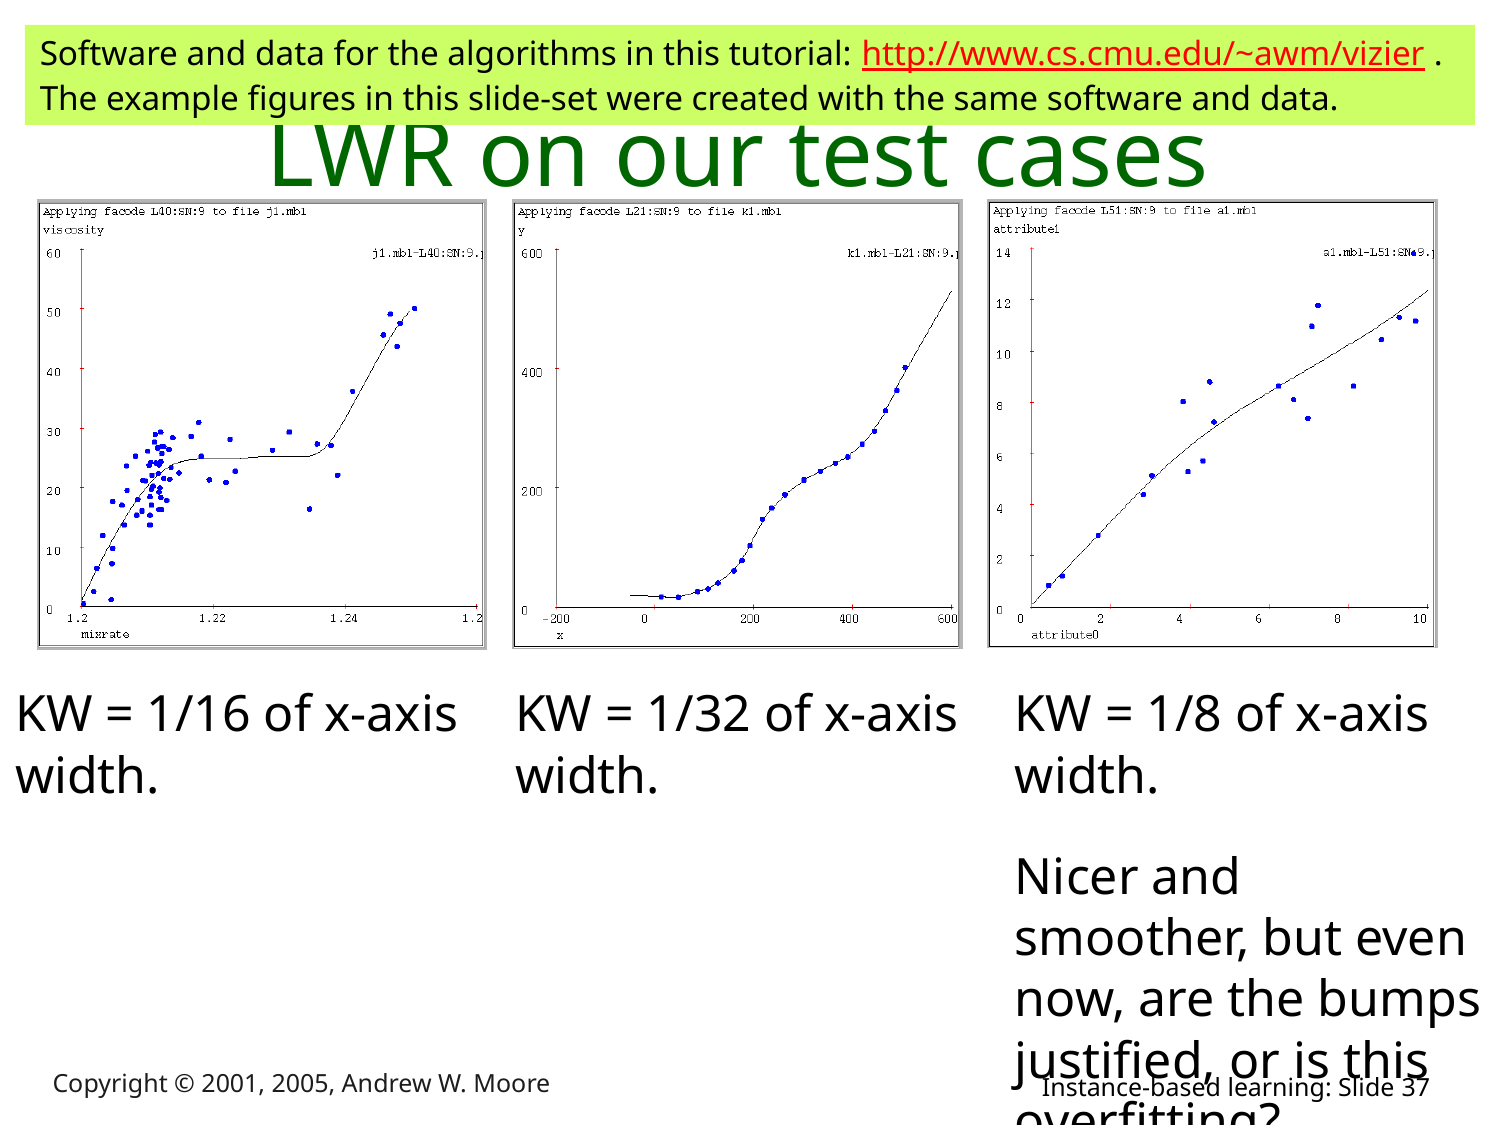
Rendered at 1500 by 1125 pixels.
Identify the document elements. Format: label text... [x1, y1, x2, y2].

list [987, 199, 1438, 648]
table_header KW = 1/8 of x-axis width. Nicer and smoother, but even now, are the bumps justified, or is this overfitting? [1000, 675, 1500, 1125]
table_header KW = 1/32 of x-axis width. [500, 675, 1000, 1125]
text_box Software and data for the algorithms in this tutorial: http://www.cs.cmu.edu/~awm/vizier . The example figures in this slide-set were created with the same software and data. [24, 24, 1475, 125]
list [37, 199, 487, 651]
table_header KW = 1/16 of x-axis width. [0, 675, 500, 1125]
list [512, 199, 963, 649]
title LWR on our test cases [37, 125, 1438, 213]
